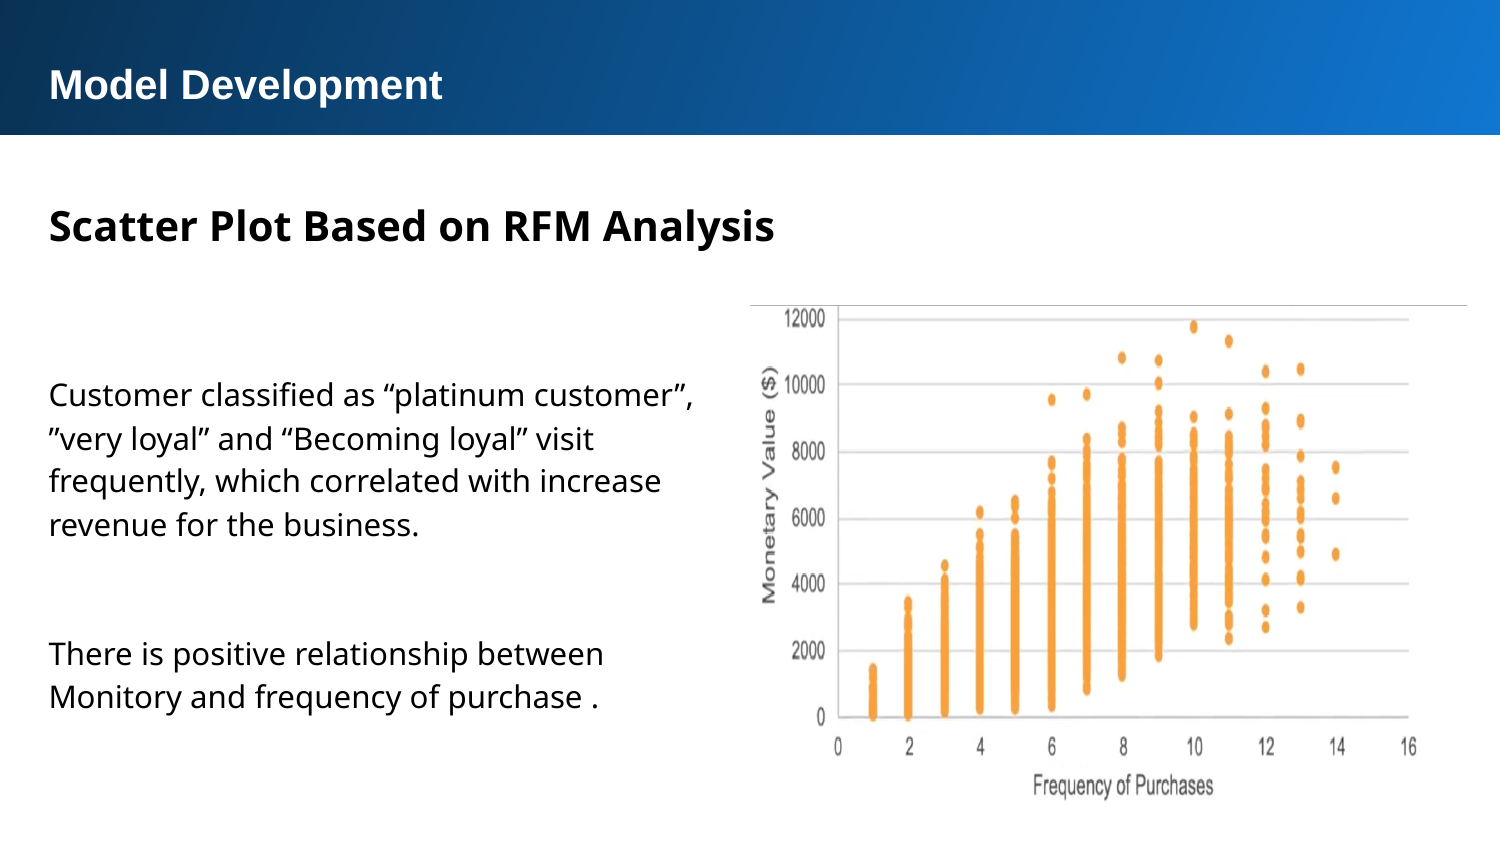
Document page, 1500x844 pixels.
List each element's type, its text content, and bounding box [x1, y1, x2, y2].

text_box Scatter Plot Based on RFM Analysis [33, 177, 1439, 266]
text_box [0, 0, 1500, 135]
text_box Model Development [33, 43, 1439, 124]
picture [749, 305, 1467, 824]
text_box Customer classified as “platinum customer”, ”very loyal” and “Becoming loyal” visit frequently, which correlated with increase revenue for the business. There is positive relationship between Monitory and frequency of purchase . [33, 355, 743, 730]
